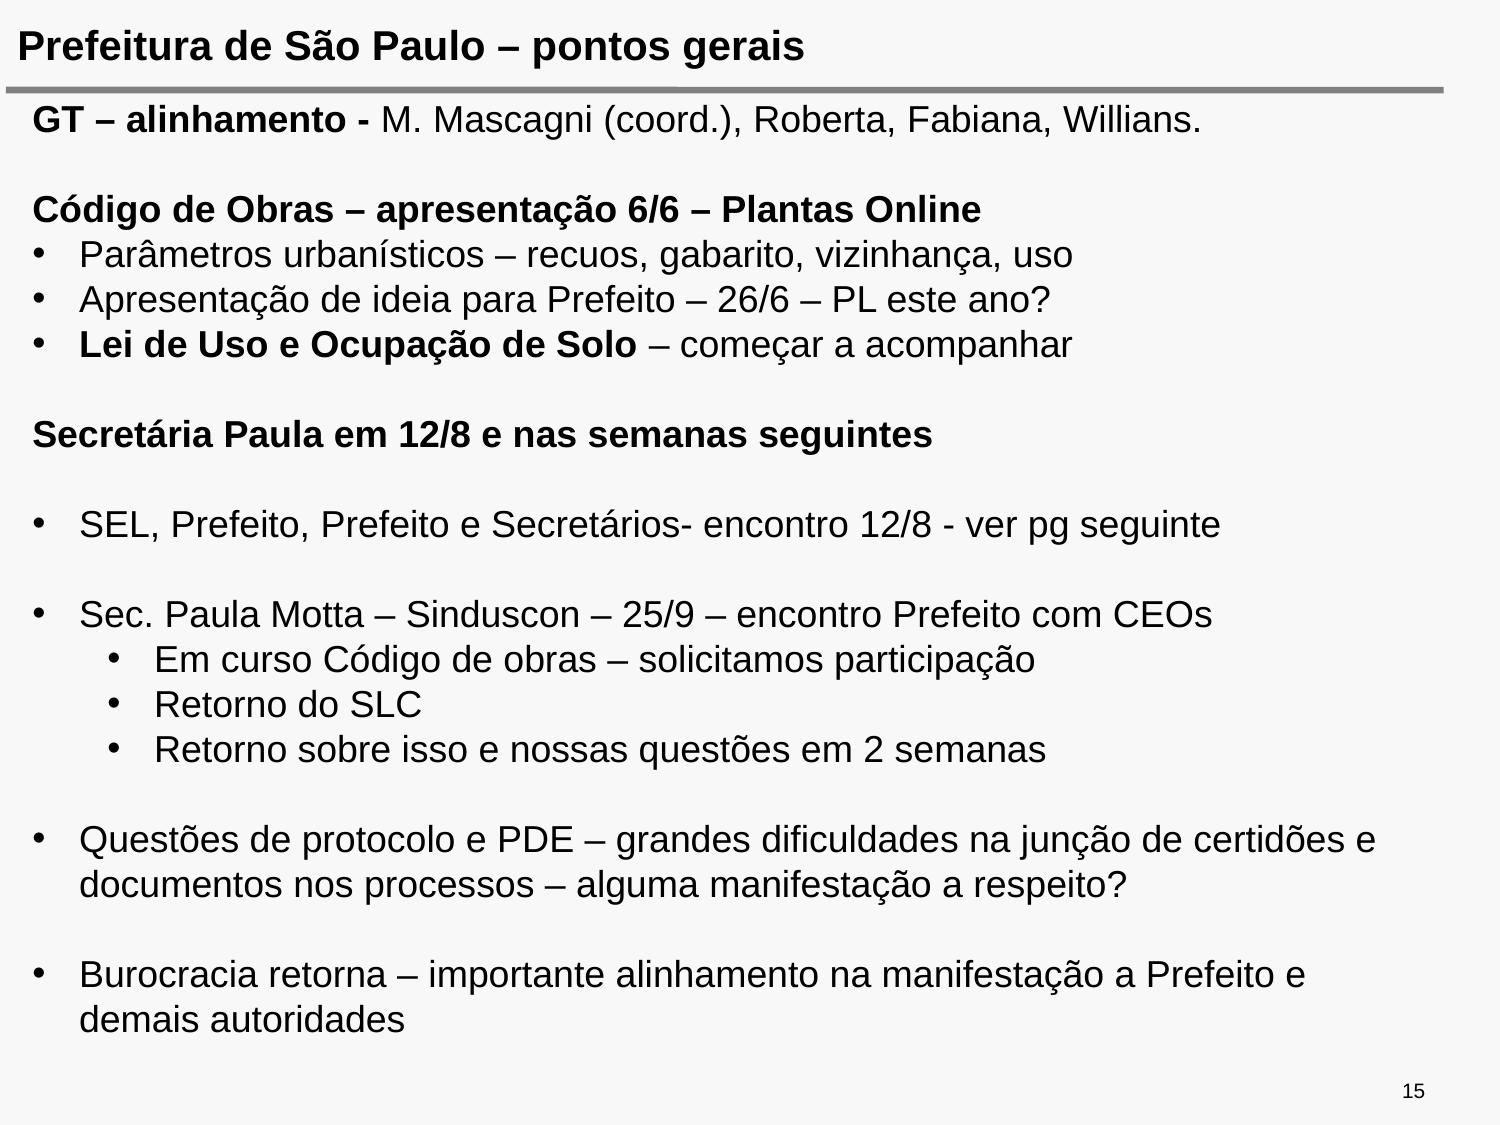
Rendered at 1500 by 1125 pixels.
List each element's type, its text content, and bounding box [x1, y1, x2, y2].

text_box GT – alinhamento - M. Mascagni (coord.), Roberta, Fabiana, Willians. Código de Obras – apresentação 6/6 – Plantas Online Parâmetros urbanísticos – recuos, gabarito, vizinhança, uso Apresentação de ideia para Prefeito – 26/6 – PL este ano? Lei de Uso e Ocupação de Solo – começar a acompanhar Secretária Paula em 12/8 e nas semanas seguintes SEL, Prefeito, Prefeito e Secretários- encontro 12/8 - ver pg seguinte Sec. Paula Motta – Sinduscon – 25/9 – encontro Prefeito com CEOs Em curso Código de obras – solicitamos participação Retorno do SLC Retorno sobre isso e nossas questões em 2 semanas Questões de protocolo e PDE – grandes dificuldades na junção de certidões e documentos nos processos – alguma manifestação a respeito? Burocracia retorna – importante alinhamento na manifestação a Prefeito e demais autoridades [21, 91, 1437, 1046]
text_box 15 [1074, 1077, 1425, 1103]
text_box Prefeitura de São Paulo – pontos gerais [17, 19, 1445, 73]
